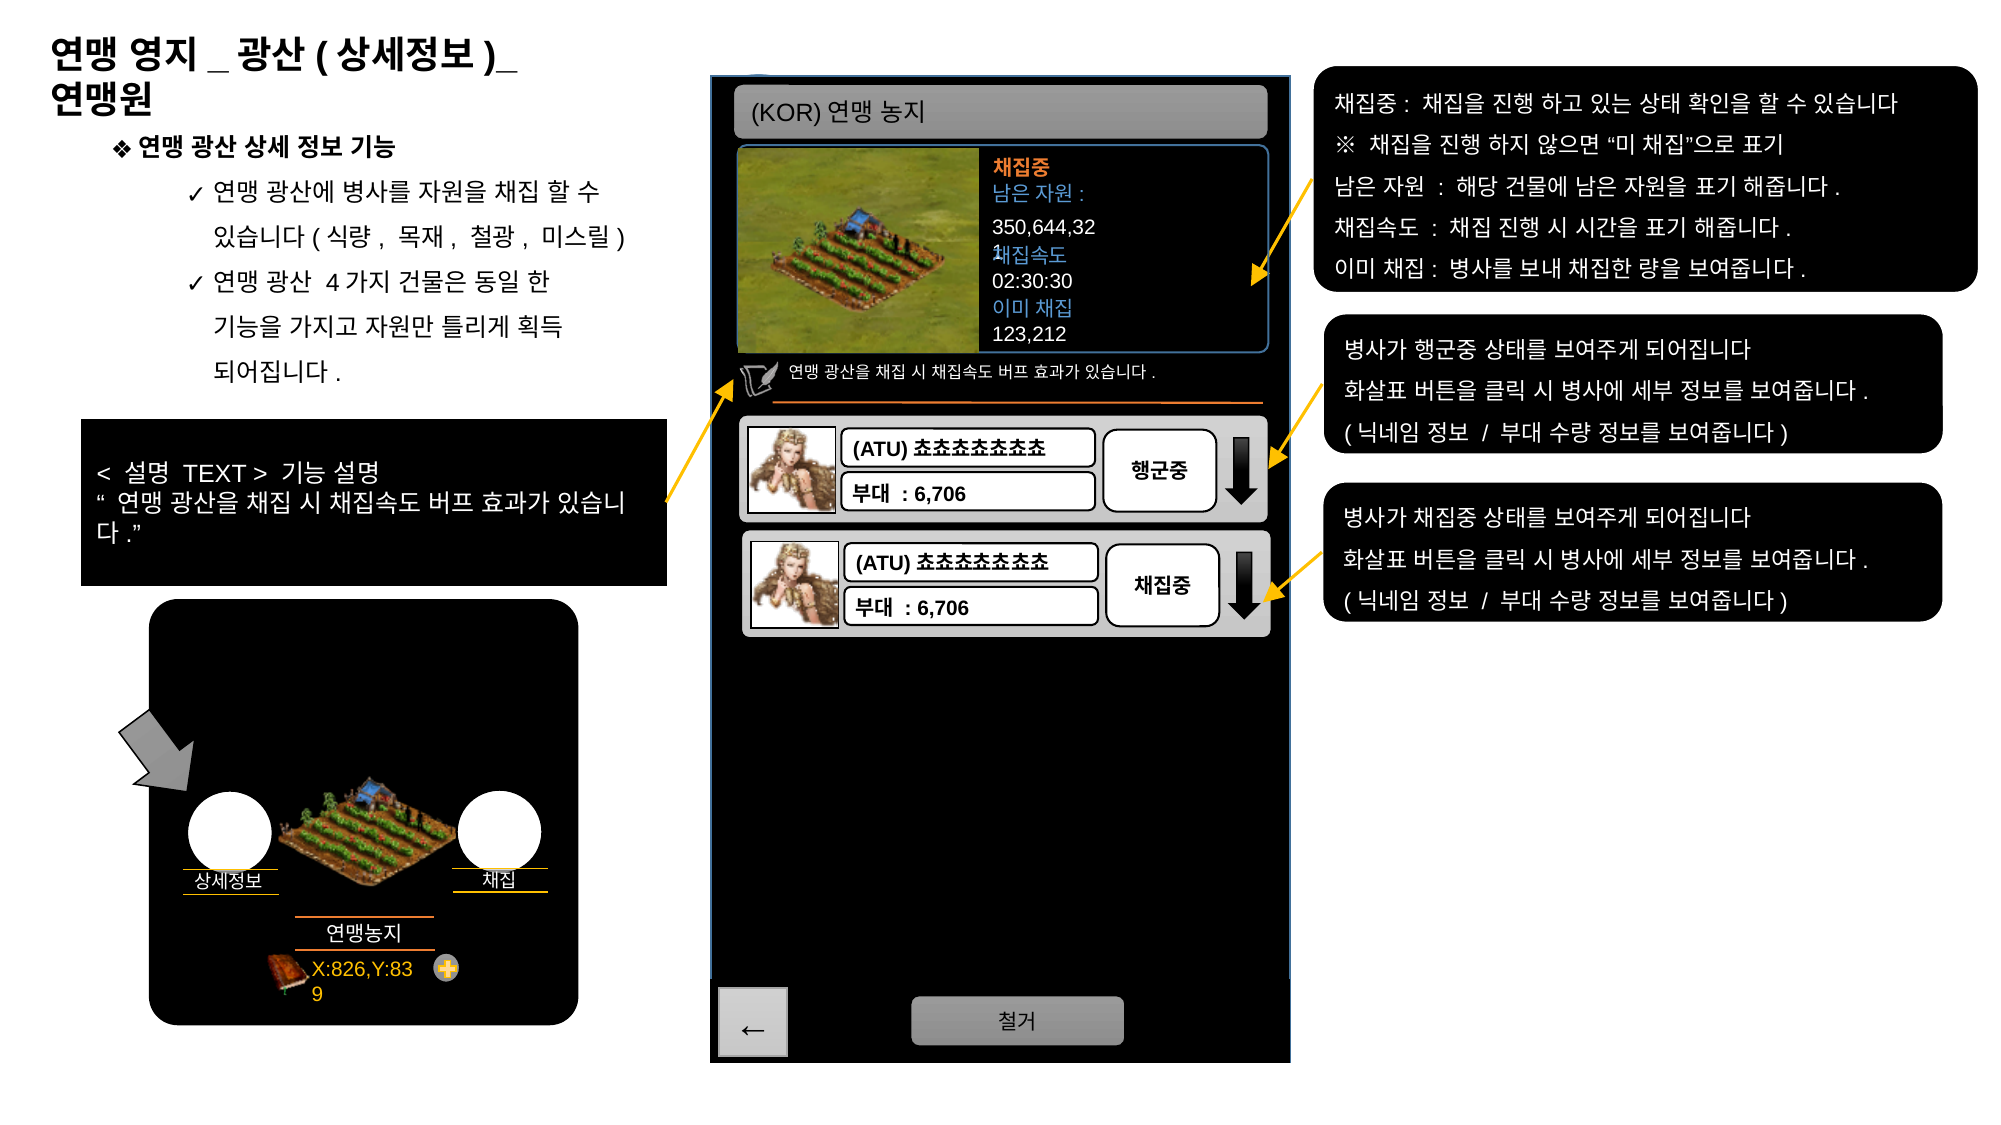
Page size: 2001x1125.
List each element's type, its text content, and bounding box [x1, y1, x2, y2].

text_box < 설명 TEXT > 기능 설명 “ 연맹 광산을 채집 시 채집속도 버프 효과가 있습니다.” [81, 419, 666, 585]
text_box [1250, 178, 1313, 287]
picture [715, 74, 1288, 1063]
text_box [178, 688, 549, 1002]
text_box [149, 600, 578, 1025]
text_box [118, 709, 173, 790]
text_box 병사가 행군중 상태를 보여주게 되어집니다 화살표 버튼을 클릭 시 병사에 세부 정보를 보여줍니다. (닉네임 정보 / 부대 수량 정보를 보여줍니다) [1322, 312, 1945, 455]
text_box 연맹 영지_광산(상세정보)_연맹원 [35, 23, 631, 84]
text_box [824, 403, 1194, 407]
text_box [1262, 551, 1323, 603]
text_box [1268, 383, 1323, 470]
text_box 연맹 광산 상세 정보 기능 연맹 광산에 병사를 자원을 채집 할 수 있습니다(식량, 목재, 철광, 미스릴) 연맹 광산 4가지 건물은 동일 한 기능을 가지고 자원만 틀리게 획득 되어집니다. [95, 109, 642, 398]
text_box 병사가 채집중 상태를 보여주게 되어집니다 화살표 버튼을 클릭 시 병사에 세부 정보를 보여줍니다. (닉네임 정보 / 부대 수량 정보를 보여줍니다) [1321, 481, 1944, 624]
text_box 채집중: 채집을 진행 하고 있는 상태 확인을 할 수 있습니다 ※ 채집을 진행 하지 않으면 “미 채집”으로 표기 남은 자원 : 해당 건물에 남은 자원을 표기 해줍니다. 채집속도 : 채집 진행 시 시간을 표기 해줍니다. 이미 채집: 병사를 보내 채집한 량을 보여줍니다. [1312, 64, 1980, 294]
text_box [665, 378, 734, 503]
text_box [824, 329, 1194, 400]
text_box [824, 410, 1194, 706]
